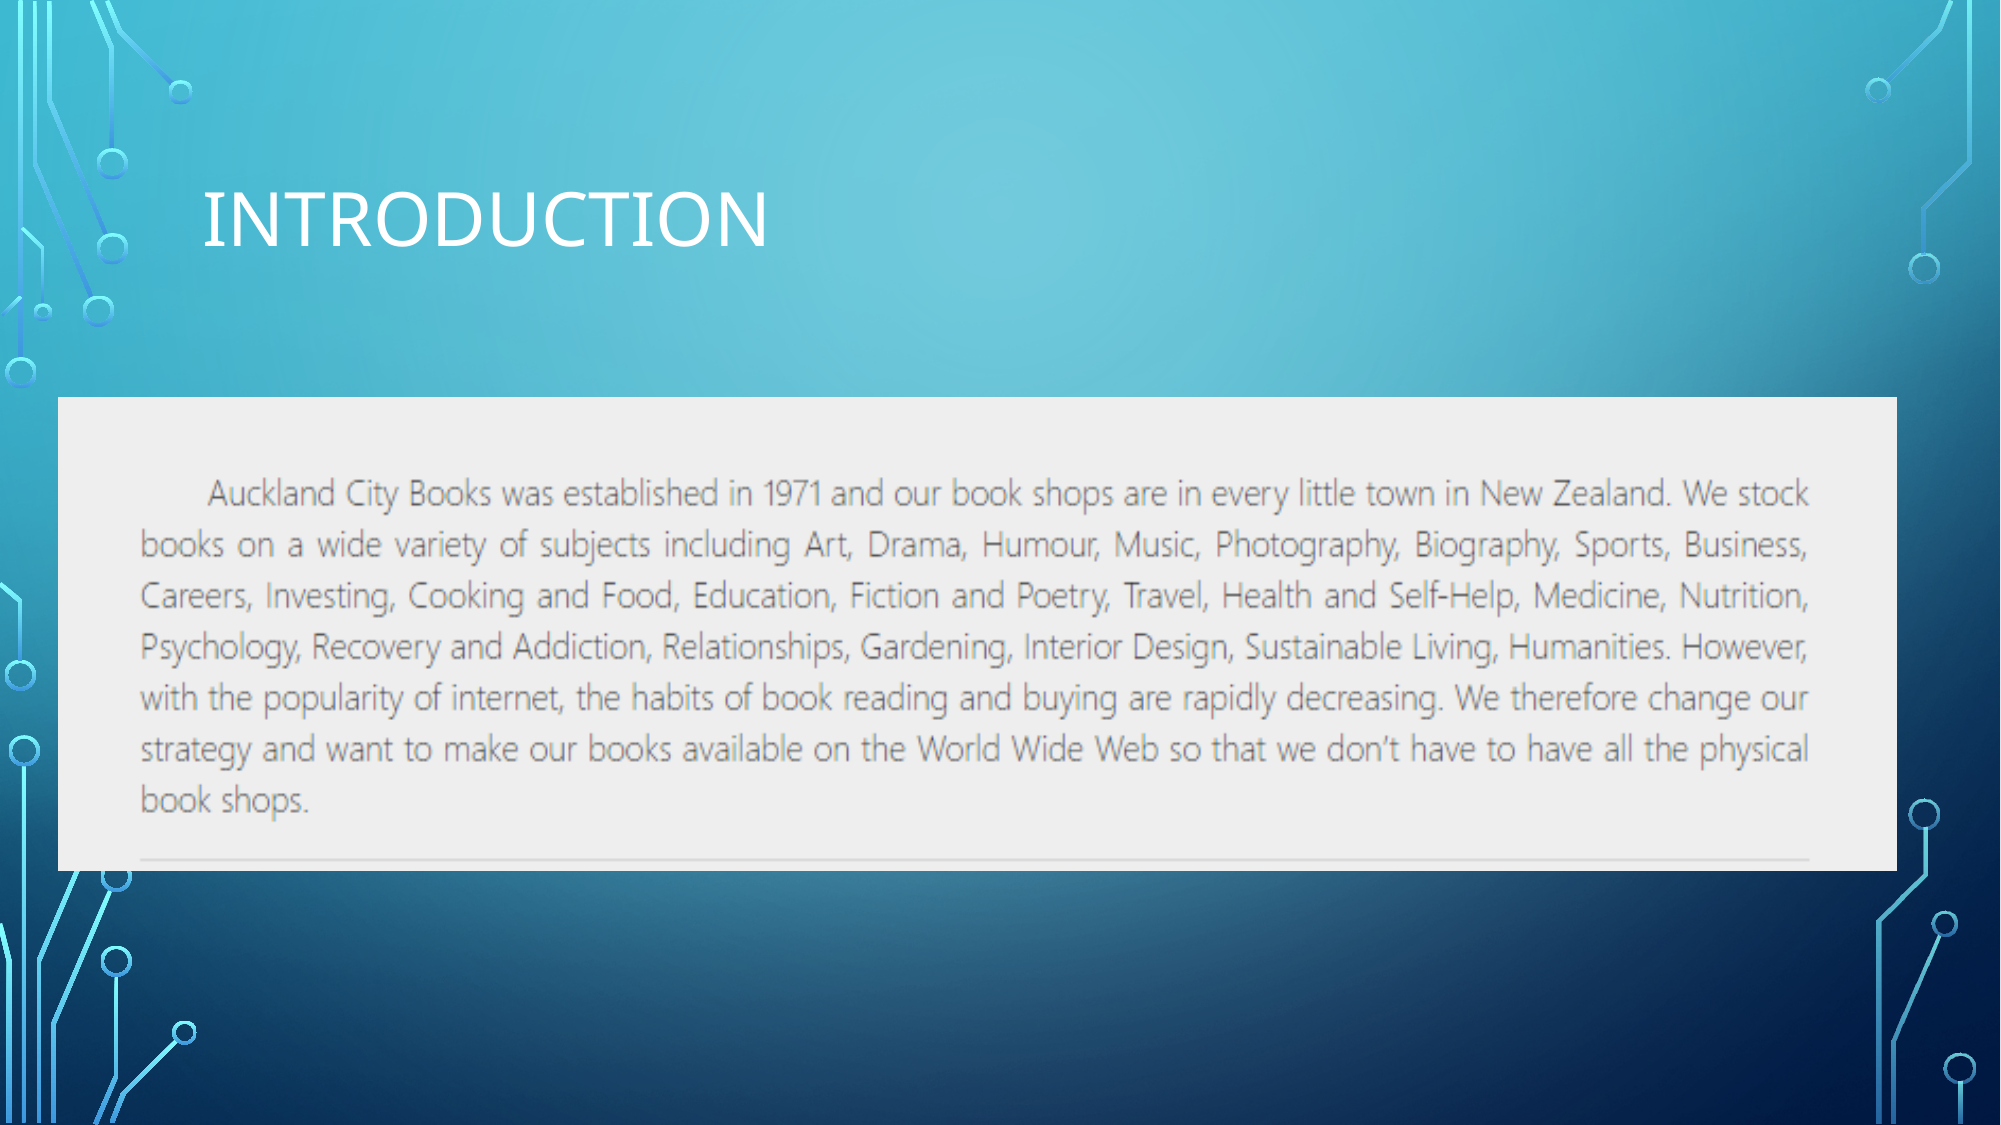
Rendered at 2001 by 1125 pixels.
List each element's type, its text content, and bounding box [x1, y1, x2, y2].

title introduction [187, 101, 1813, 344]
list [57, 396, 1898, 872]
